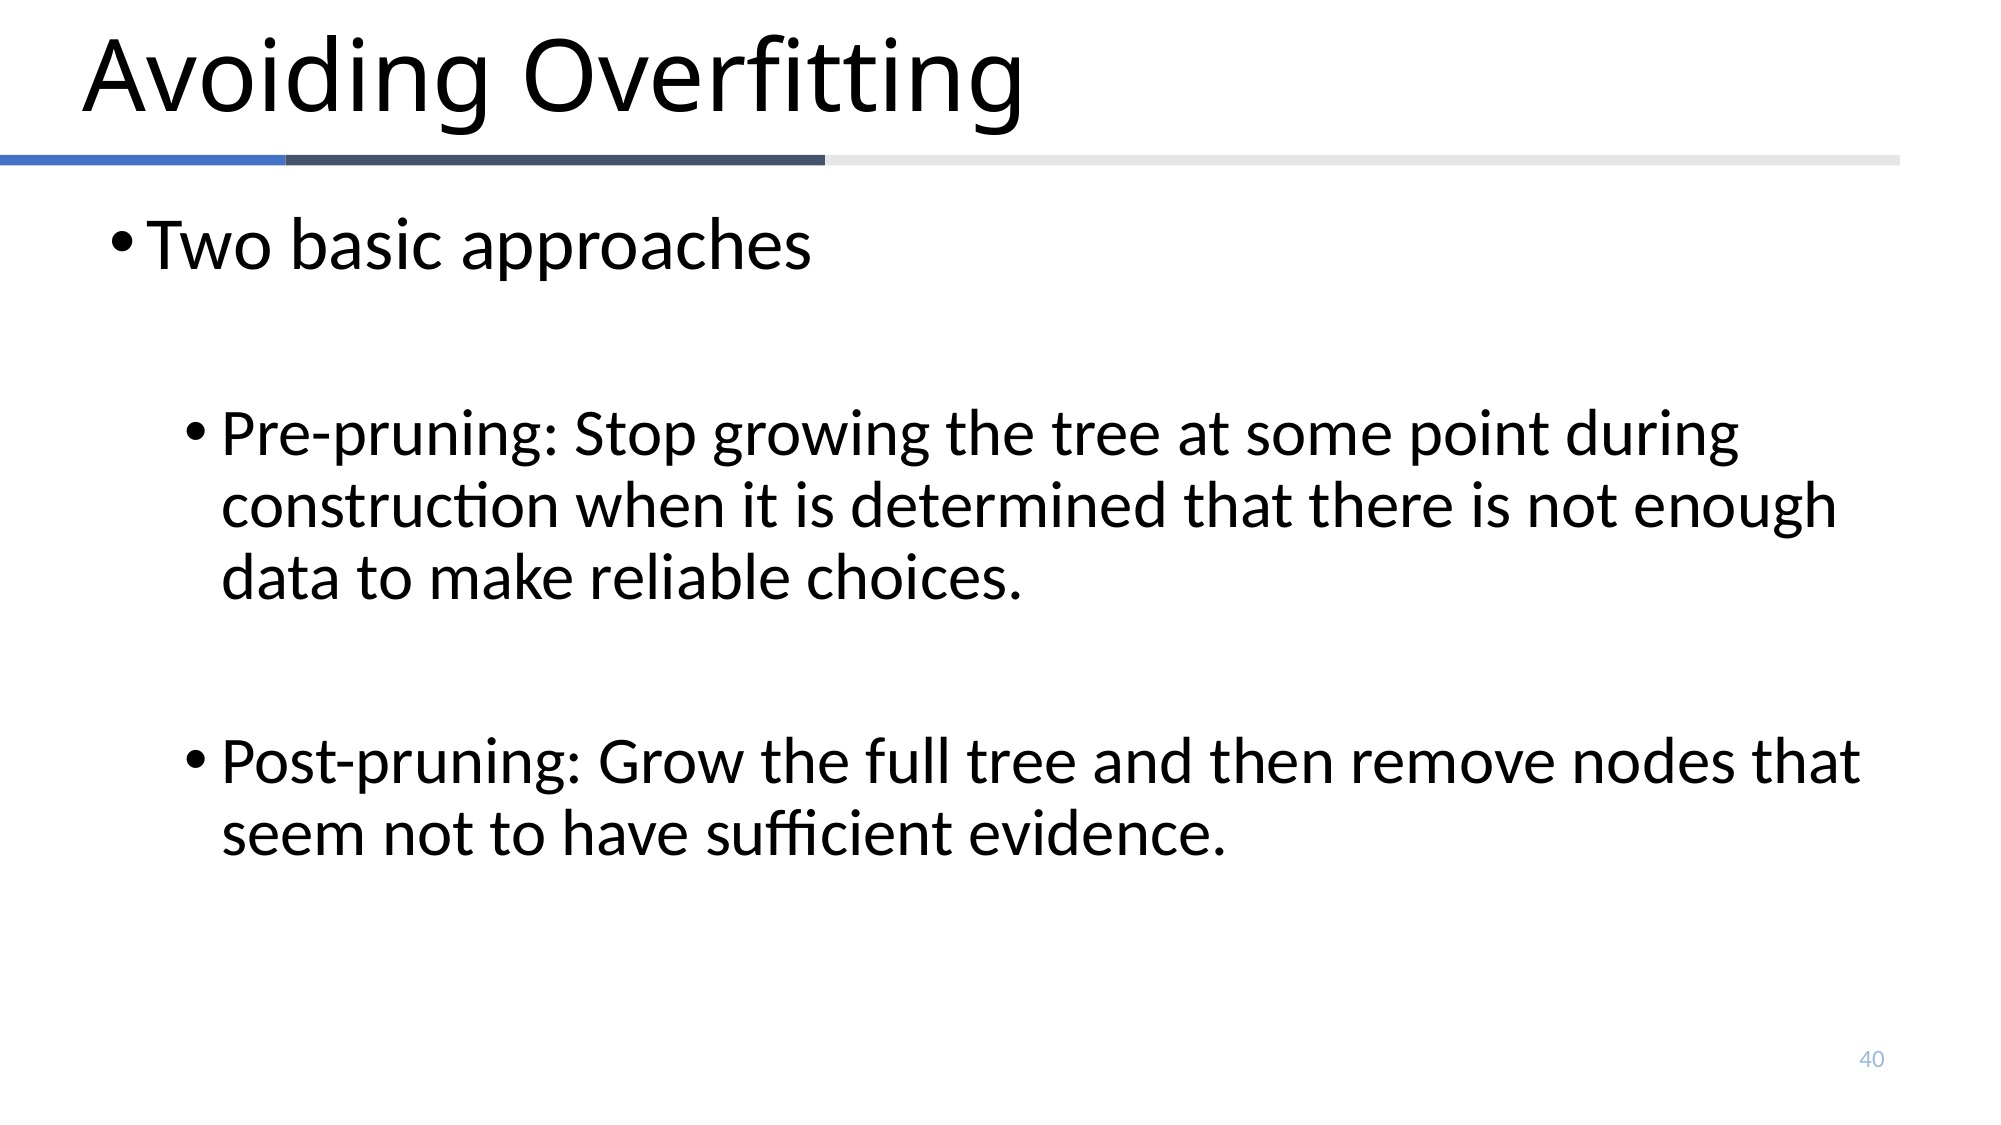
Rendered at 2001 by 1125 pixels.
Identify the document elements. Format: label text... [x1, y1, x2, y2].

title Avoiding Overfitting [67, 3, 1868, 156]
slide_number 40 [1433, 1027, 1900, 1088]
list Two basic approaches Pre-pruning: Stop growing the tree at some point during construction when it is determined that there is not enough data to make reliable choices. Post-pruning: Grow the full tree and then remove nodes that seem not to have sufficient evidence. [94, 197, 1895, 1005]
